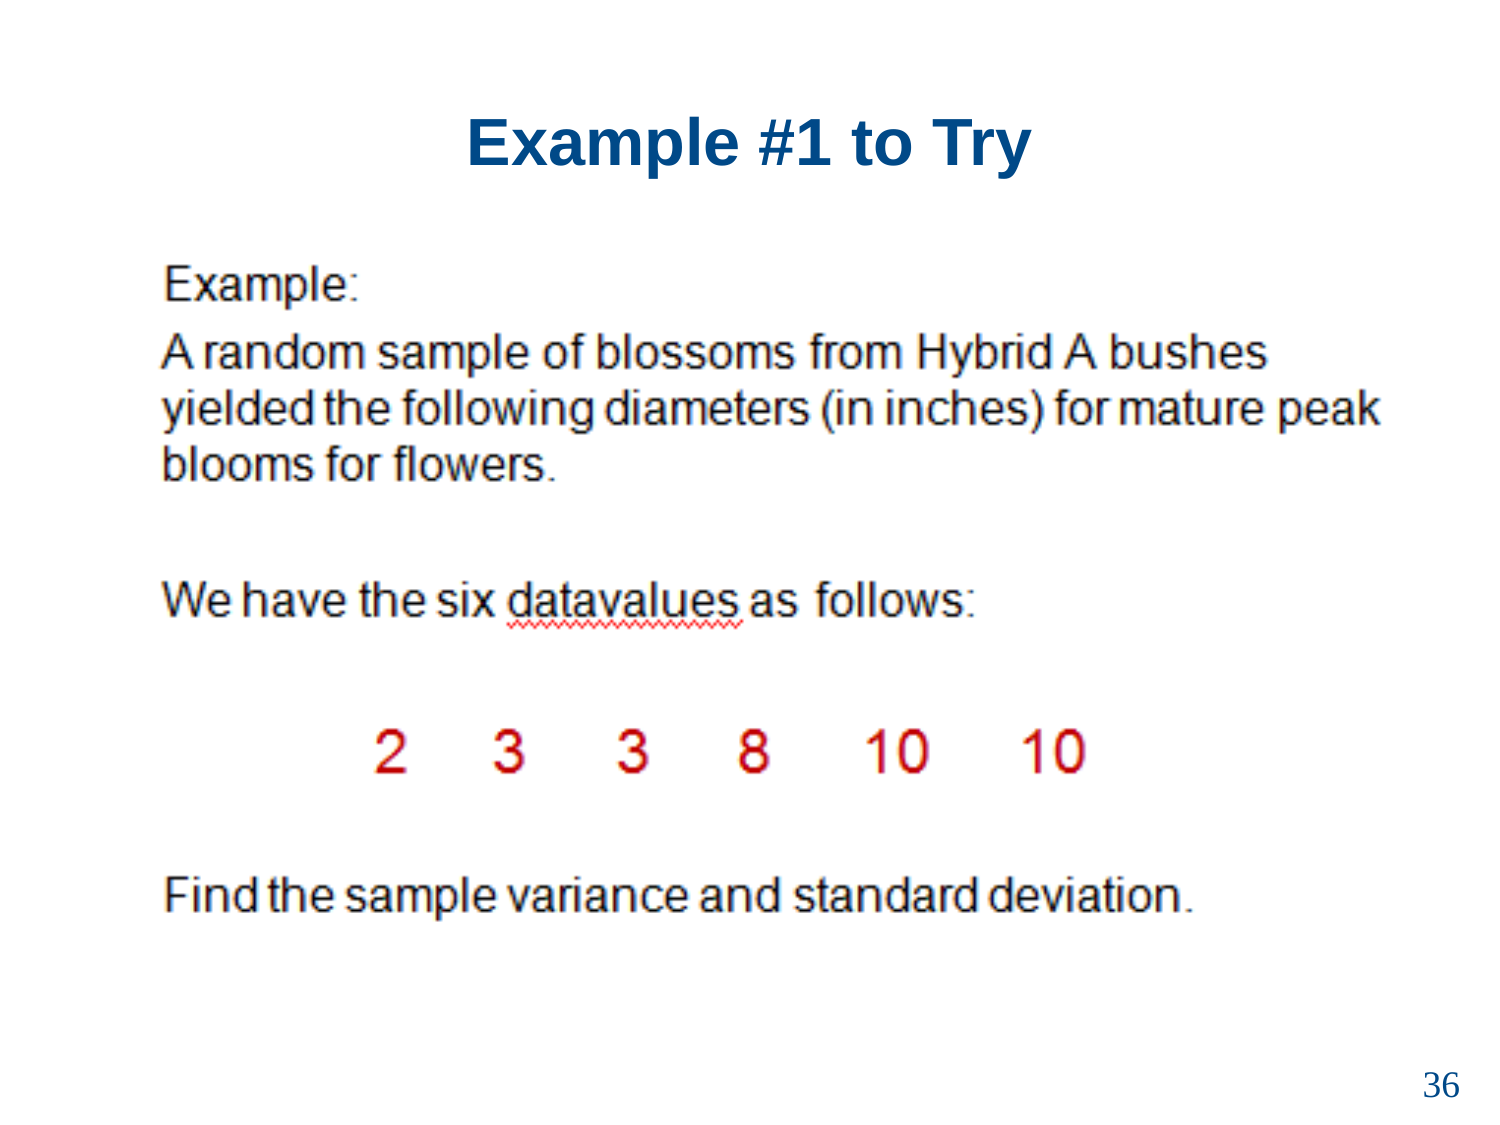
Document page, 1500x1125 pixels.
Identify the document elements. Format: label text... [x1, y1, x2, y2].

picture [136, 228, 1405, 972]
title Example #1 to Try [75, 45, 1425, 233]
slide_number 36 [1125, 1052, 1475, 1113]
